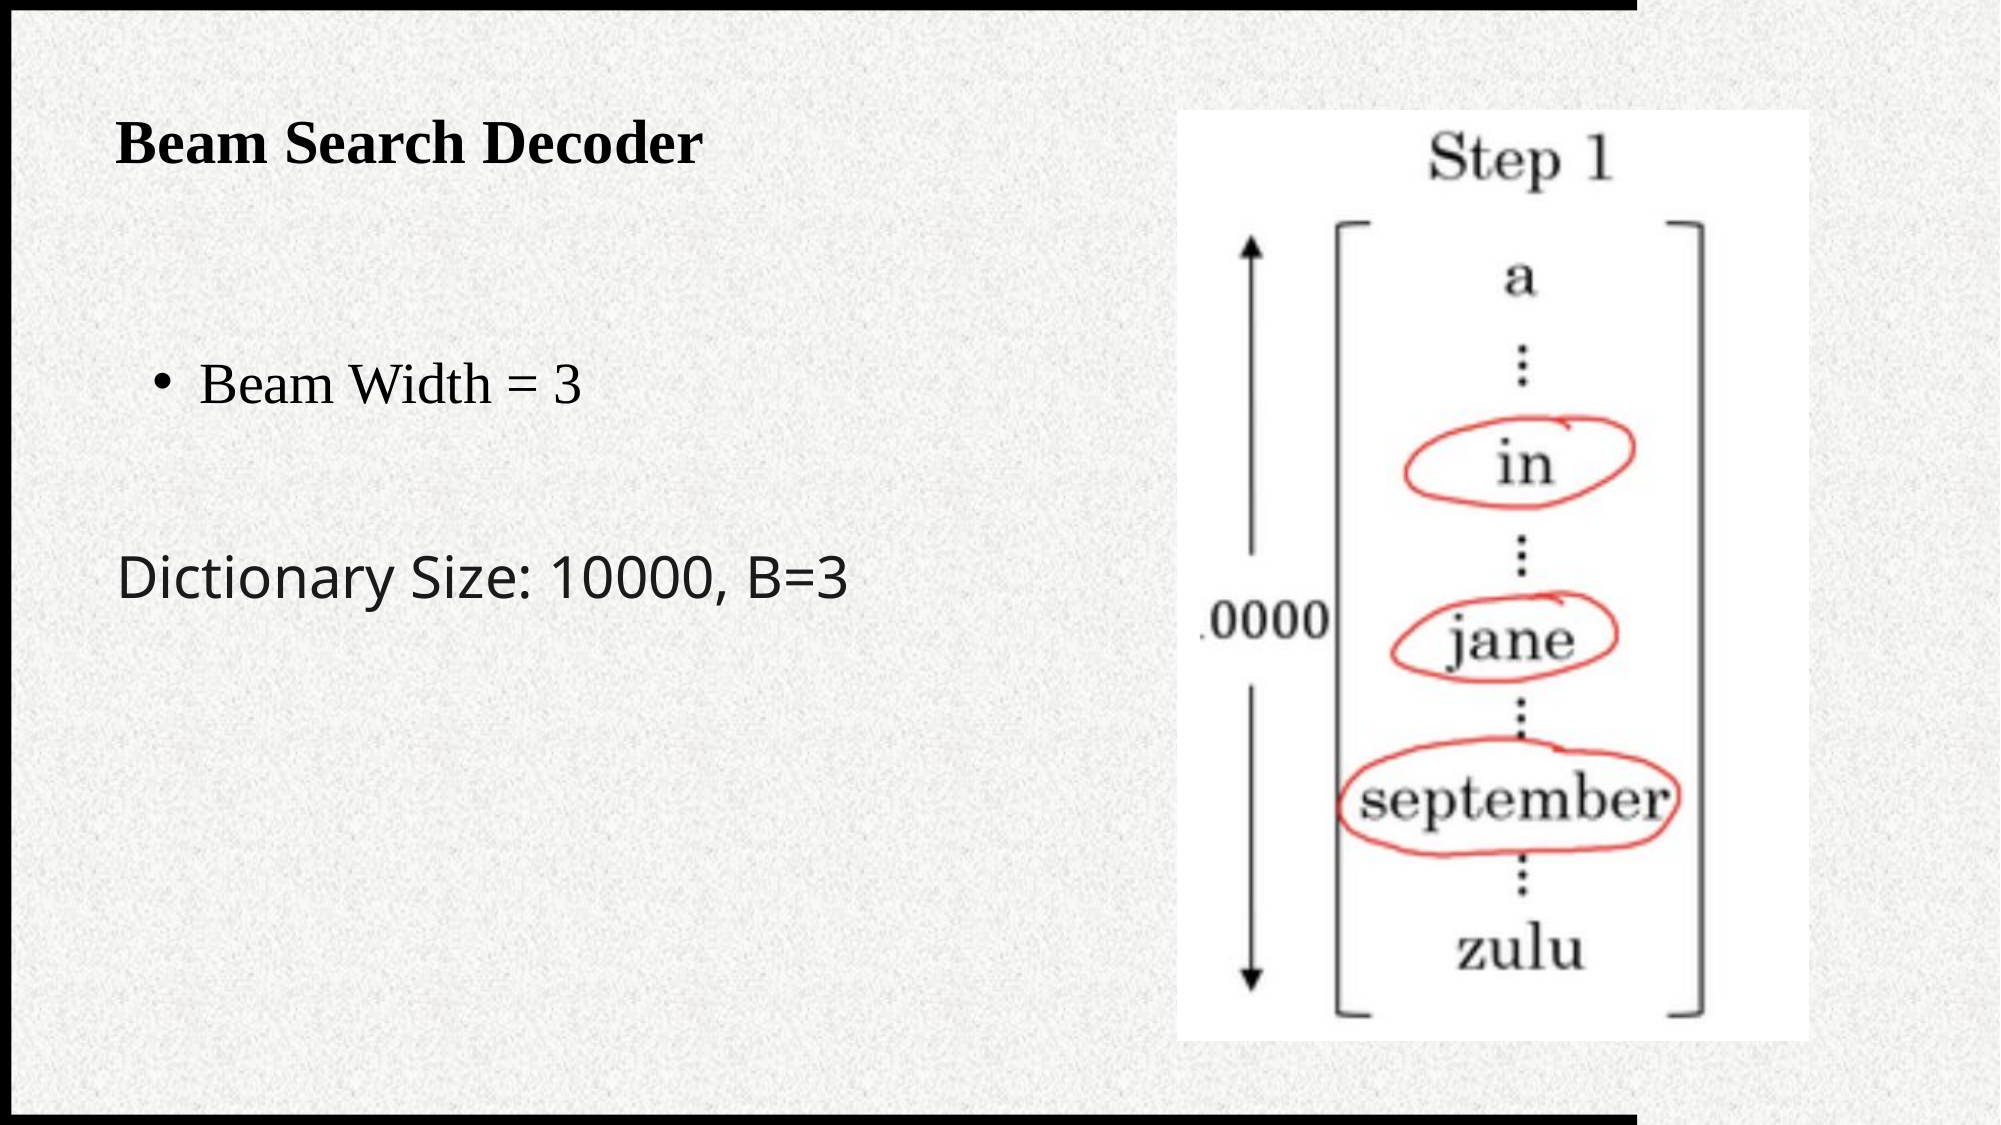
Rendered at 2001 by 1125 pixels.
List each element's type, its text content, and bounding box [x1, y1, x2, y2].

text_box Beam Width = 3 [137, 338, 599, 424]
text_box Dictionary Size: 10000, B=3 [101, 533, 865, 618]
picture [1177, 110, 1809, 1042]
text_box Beam Search Decoder [101, 93, 1343, 184]
